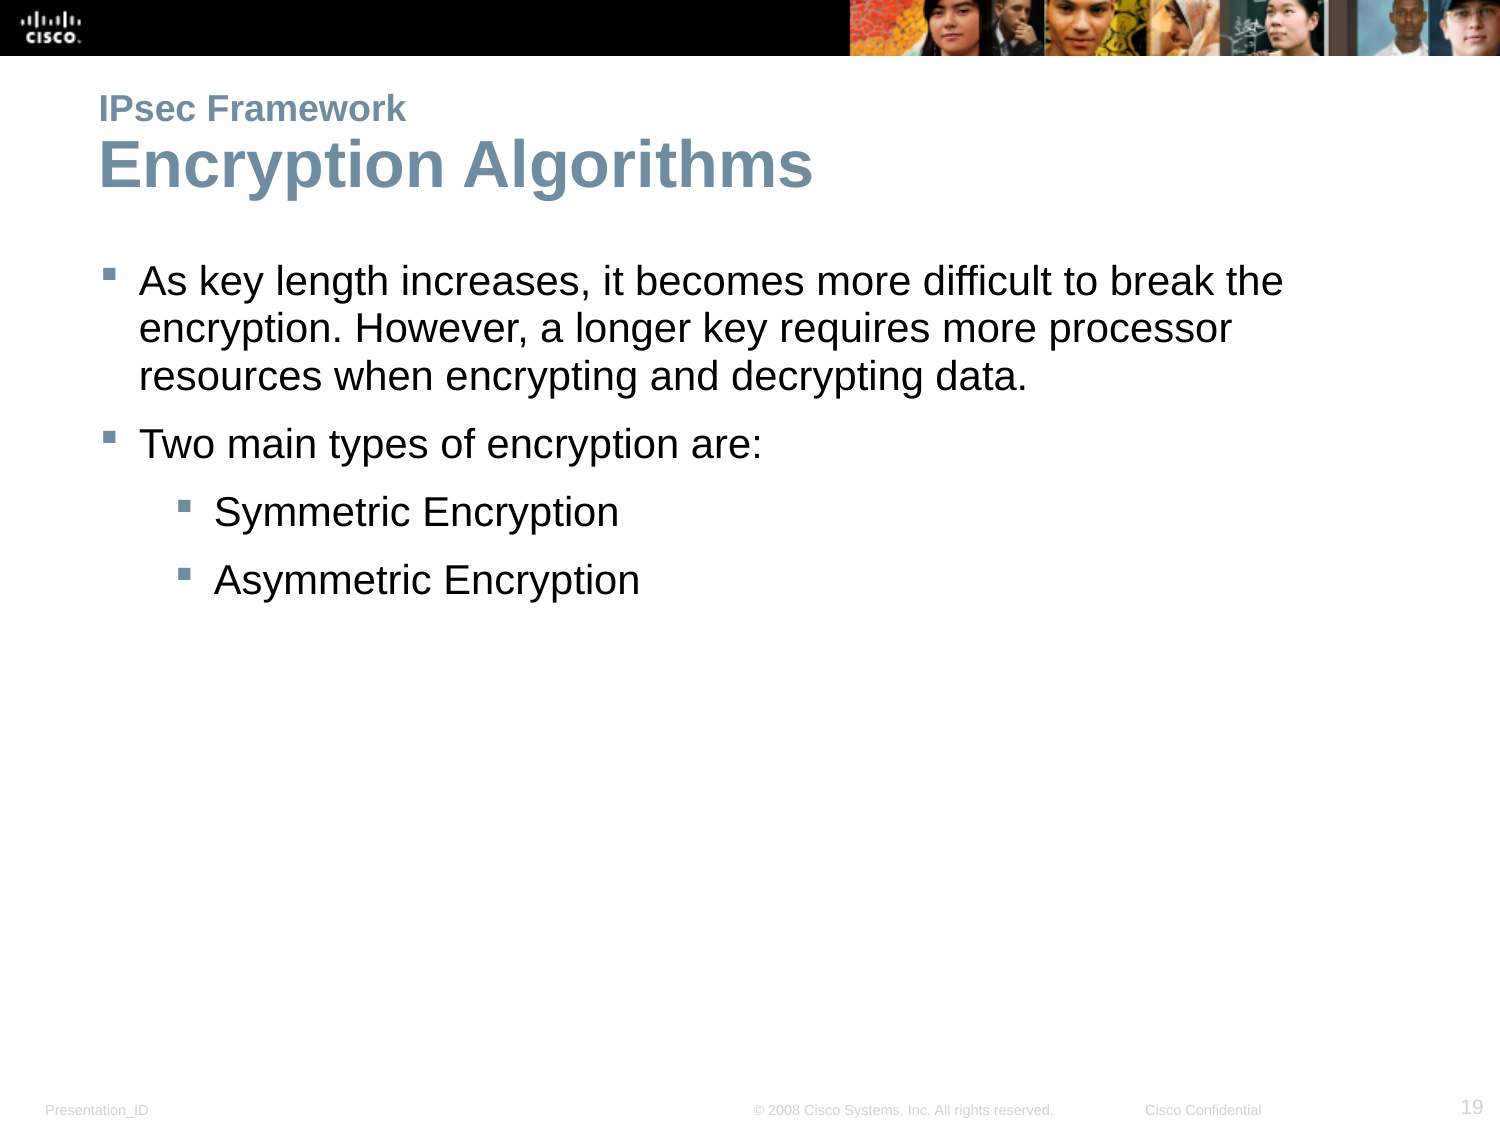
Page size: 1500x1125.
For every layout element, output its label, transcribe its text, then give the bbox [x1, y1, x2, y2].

title IPsec Framework Encryption Algorithms [84, 70, 1422, 209]
picture [0, 0, 1500, 56]
text_box As key length increases, it becomes more difficult to break the encryption. However, a longer key requires more processor resources when encrypting and decrypting data. Two main types of encryption are: Symmetric Encryption Asymmetric Encryption [85, 249, 1405, 694]
